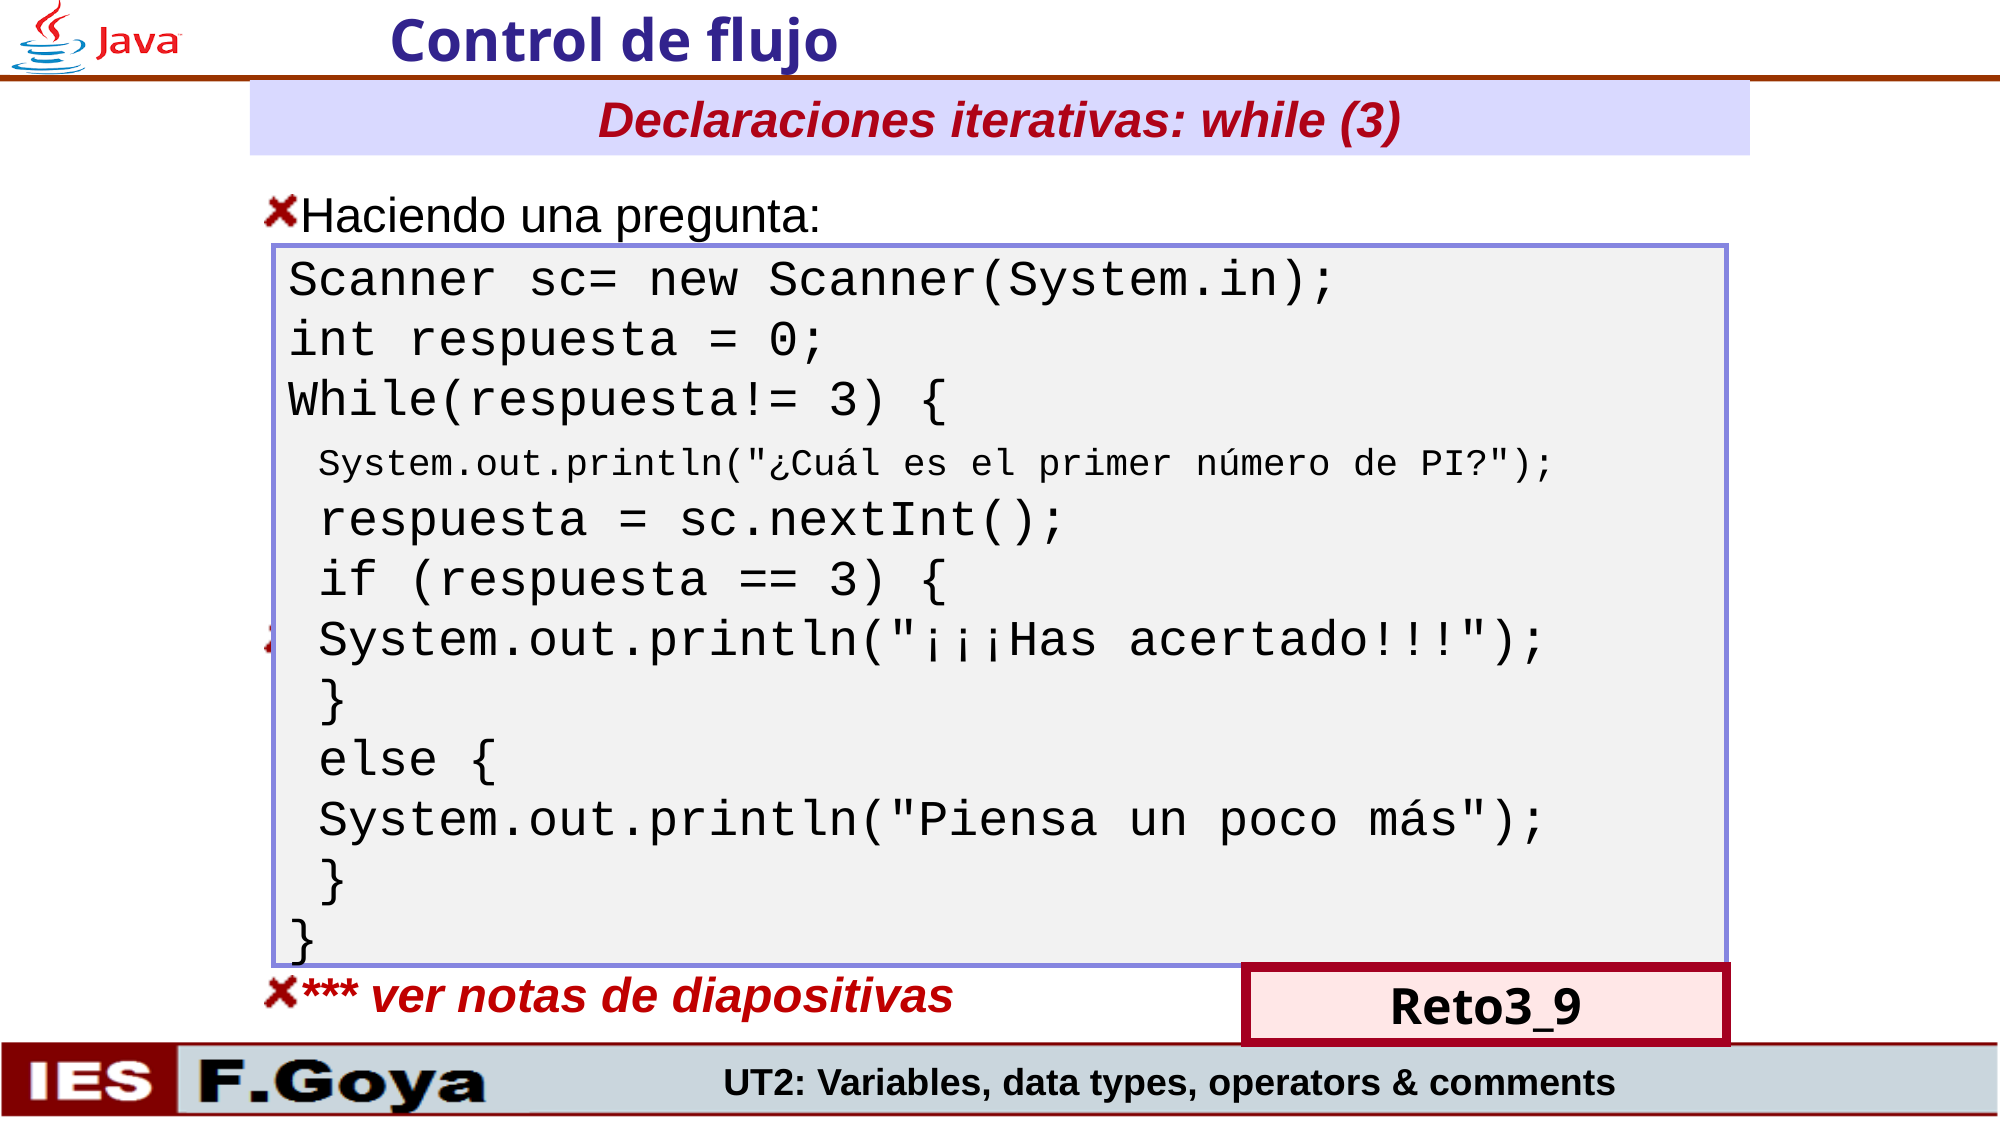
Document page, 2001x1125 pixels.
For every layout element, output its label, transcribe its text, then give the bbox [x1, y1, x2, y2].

picture [10, 0, 183, 75]
picture [264, 194, 301, 231]
text_box Control de flujo [374, 0, 1750, 75]
text_box Haciendo una pregunta: Tendrías la salida: *** ver notas de diapositivas [249, 175, 1750, 1032]
picture [0, 1041, 2000, 1118]
text_box Declaraciones iterativas: while (3) [249, 80, 1750, 156]
picture [264, 975, 301, 1012]
picture [264, 620, 273, 657]
text_box Reto3_9 [1246, 967, 1727, 1043]
text_box Scanner sc= new Scanner(System.in); int respuesta = 0; While(respuesta!= 3) { System.out.println("¿Cuál es el primer número de PI?"); respuesta = sc.nextInt(); if (respuesta == 3) { System.out.println("¡¡¡Has acertado!!!"); } else { System.out.println("Piensa un poco más"); } } [273, 245, 1727, 966]
